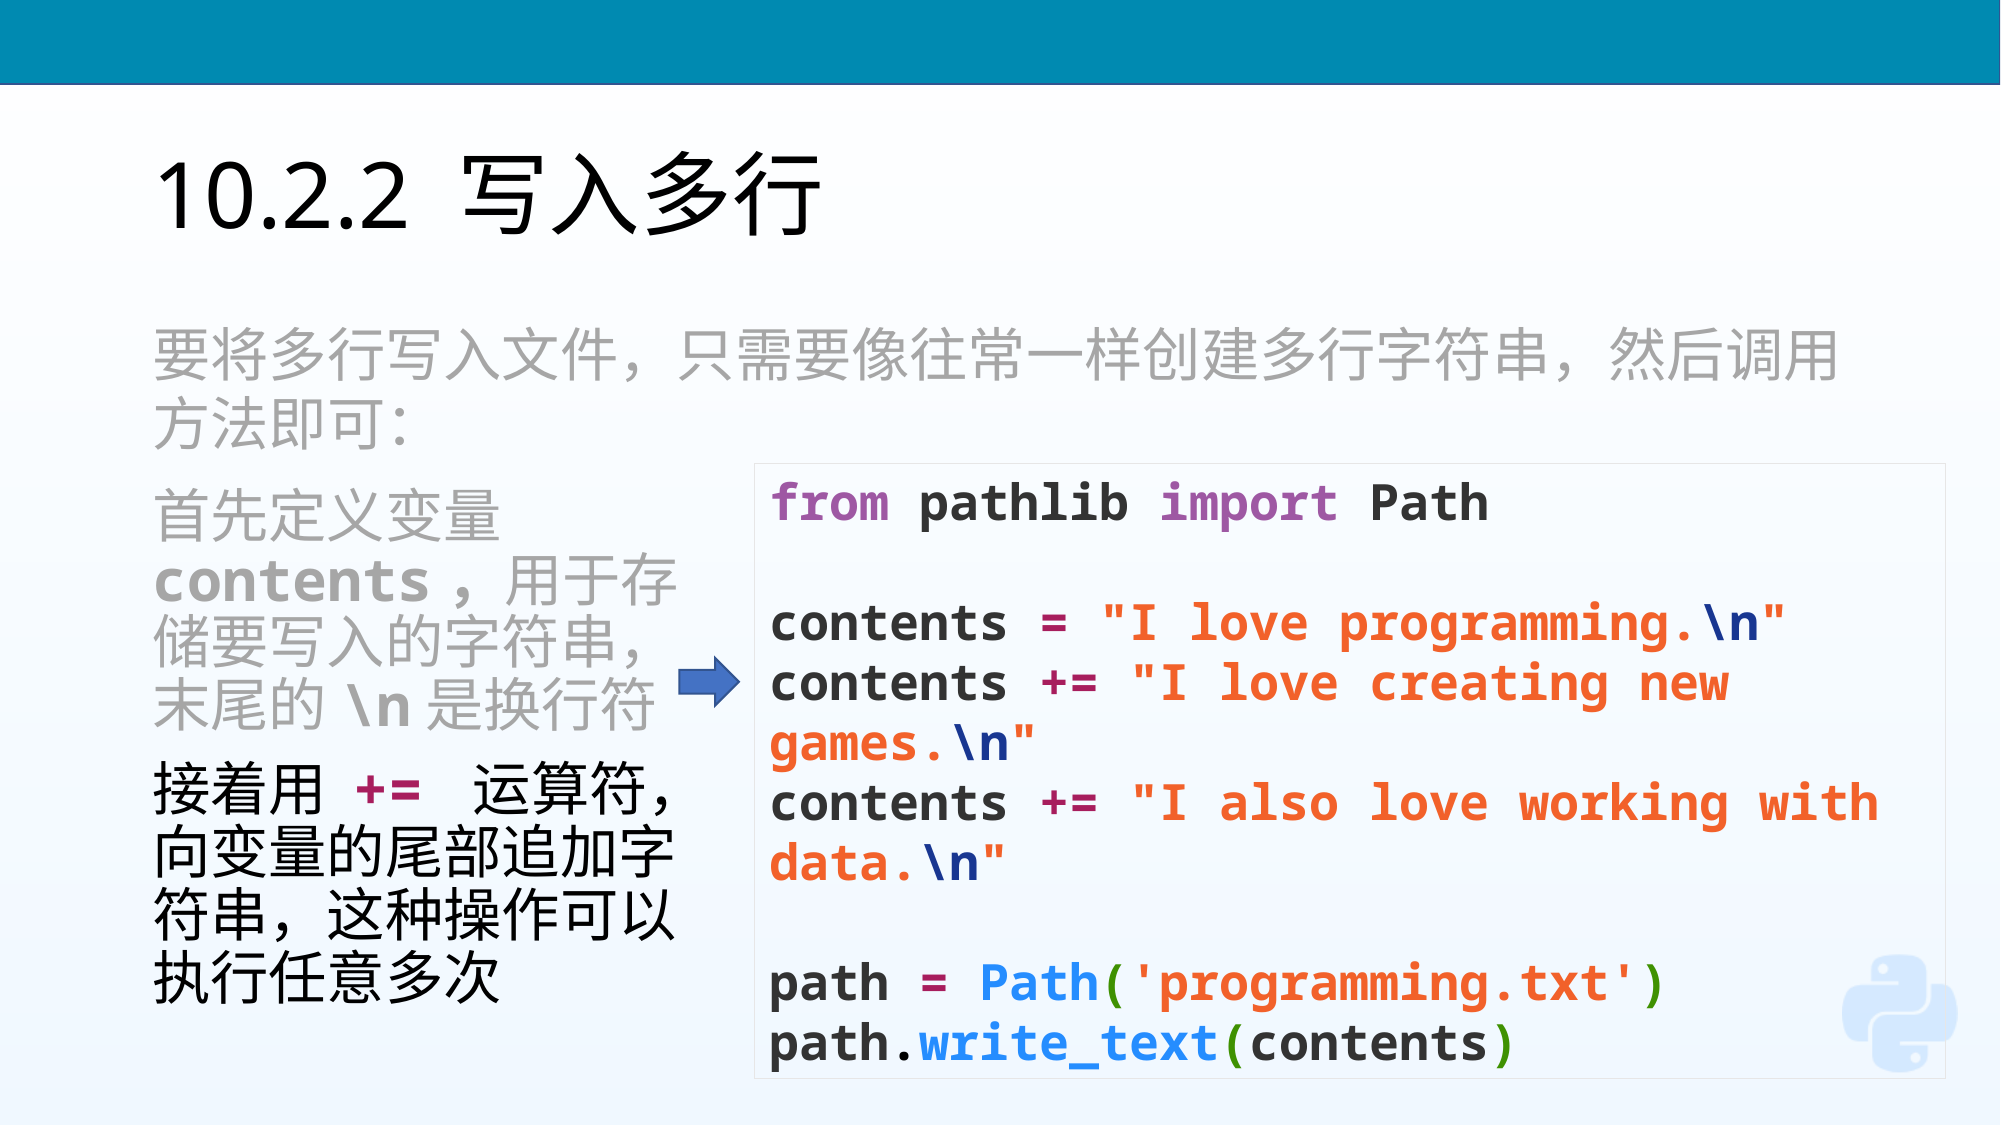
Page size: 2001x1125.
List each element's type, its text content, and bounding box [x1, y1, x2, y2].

text_box 首先定义变量 contents，用于存储要写入的字符串，末尾的\n是换行符 接着用 += 运算符，向变量的尾部追加字符串，这种操作可以执行任意多次 [137, 480, 710, 1058]
list 要将多行写入文件，只需要像往常一样创建多行字符串，然后调用方法即可： [137, 310, 1863, 1024]
text_box [678, 655, 741, 709]
picture [1842, 946, 1958, 1081]
text_box from pathlib import Path contents = "I love programming.\n" contents += "I love creating new games.\n" contents += "I also love working with data.\n" path = Path('programming.txt') path.write_text(contents) [754, 463, 1946, 1079]
title 10.2.2 写入多行 [137, 115, 1863, 282]
